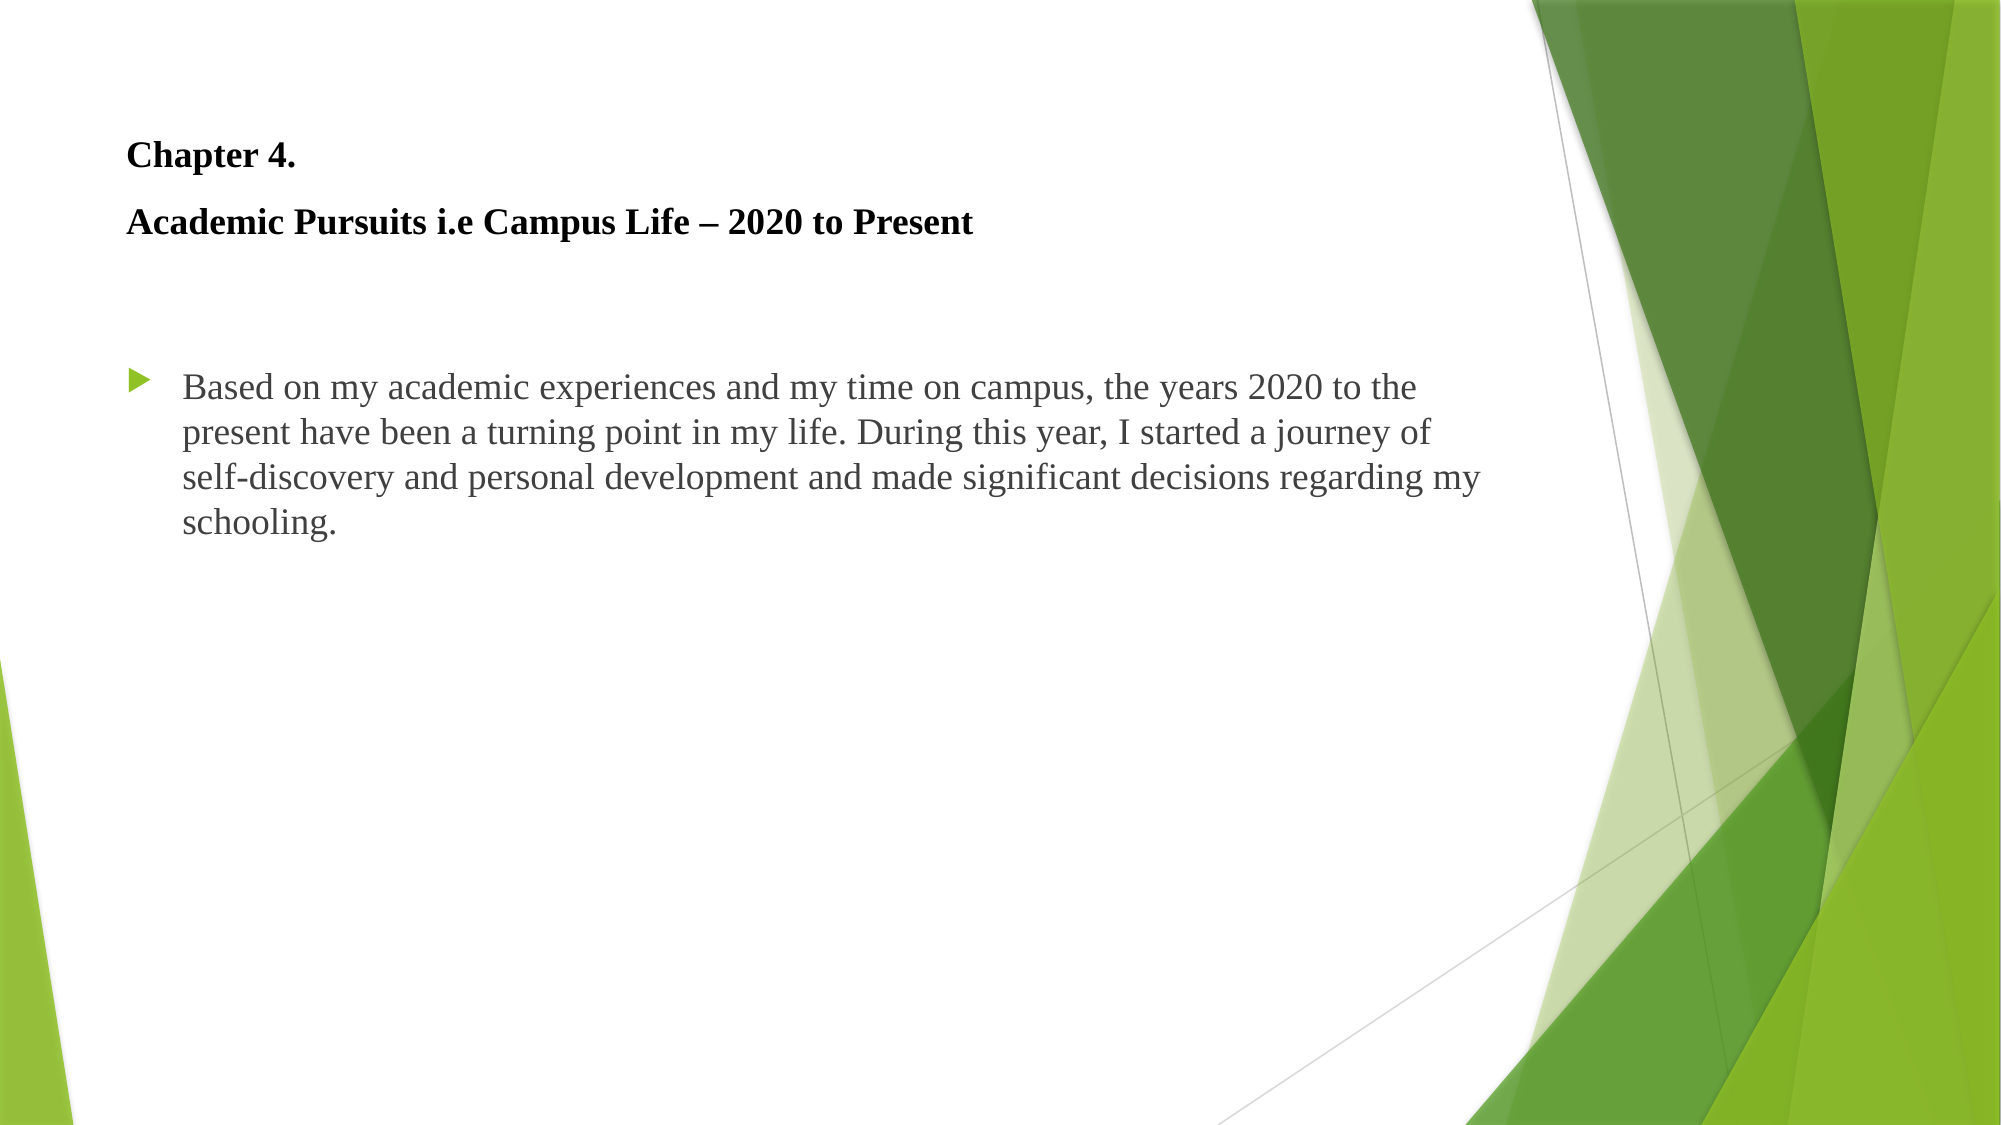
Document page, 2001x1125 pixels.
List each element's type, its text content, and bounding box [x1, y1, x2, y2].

list Based on my academic experiences and my time on campus, the years 2020 to the present have been a turning point in my life. During this year, I started a journey of self-discovery and personal development and made significant decisions regarding my schooling. [111, 354, 1522, 992]
title Chapter 4. Academic Pursuits i.e Campus Life – 2020 to Present [111, 99, 1522, 317]
